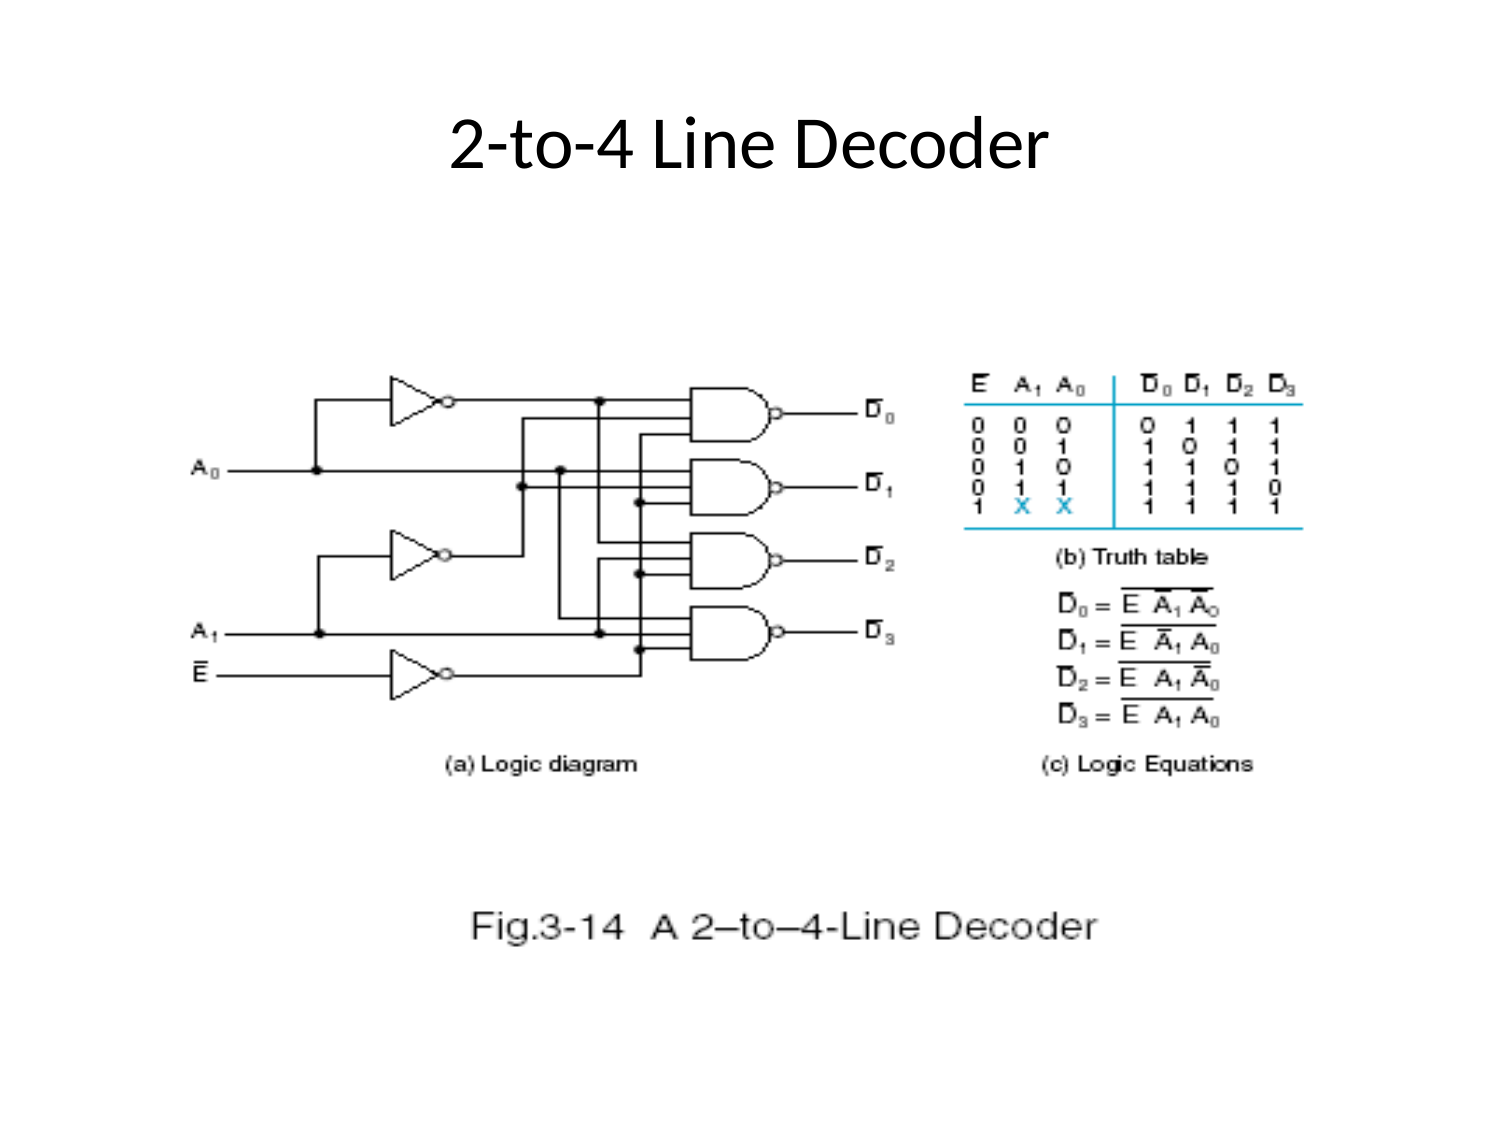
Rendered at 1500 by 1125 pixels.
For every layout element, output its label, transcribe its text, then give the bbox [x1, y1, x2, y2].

title 2-to-4 Line Decoder [75, 45, 1425, 233]
picture [149, 312, 1388, 963]
